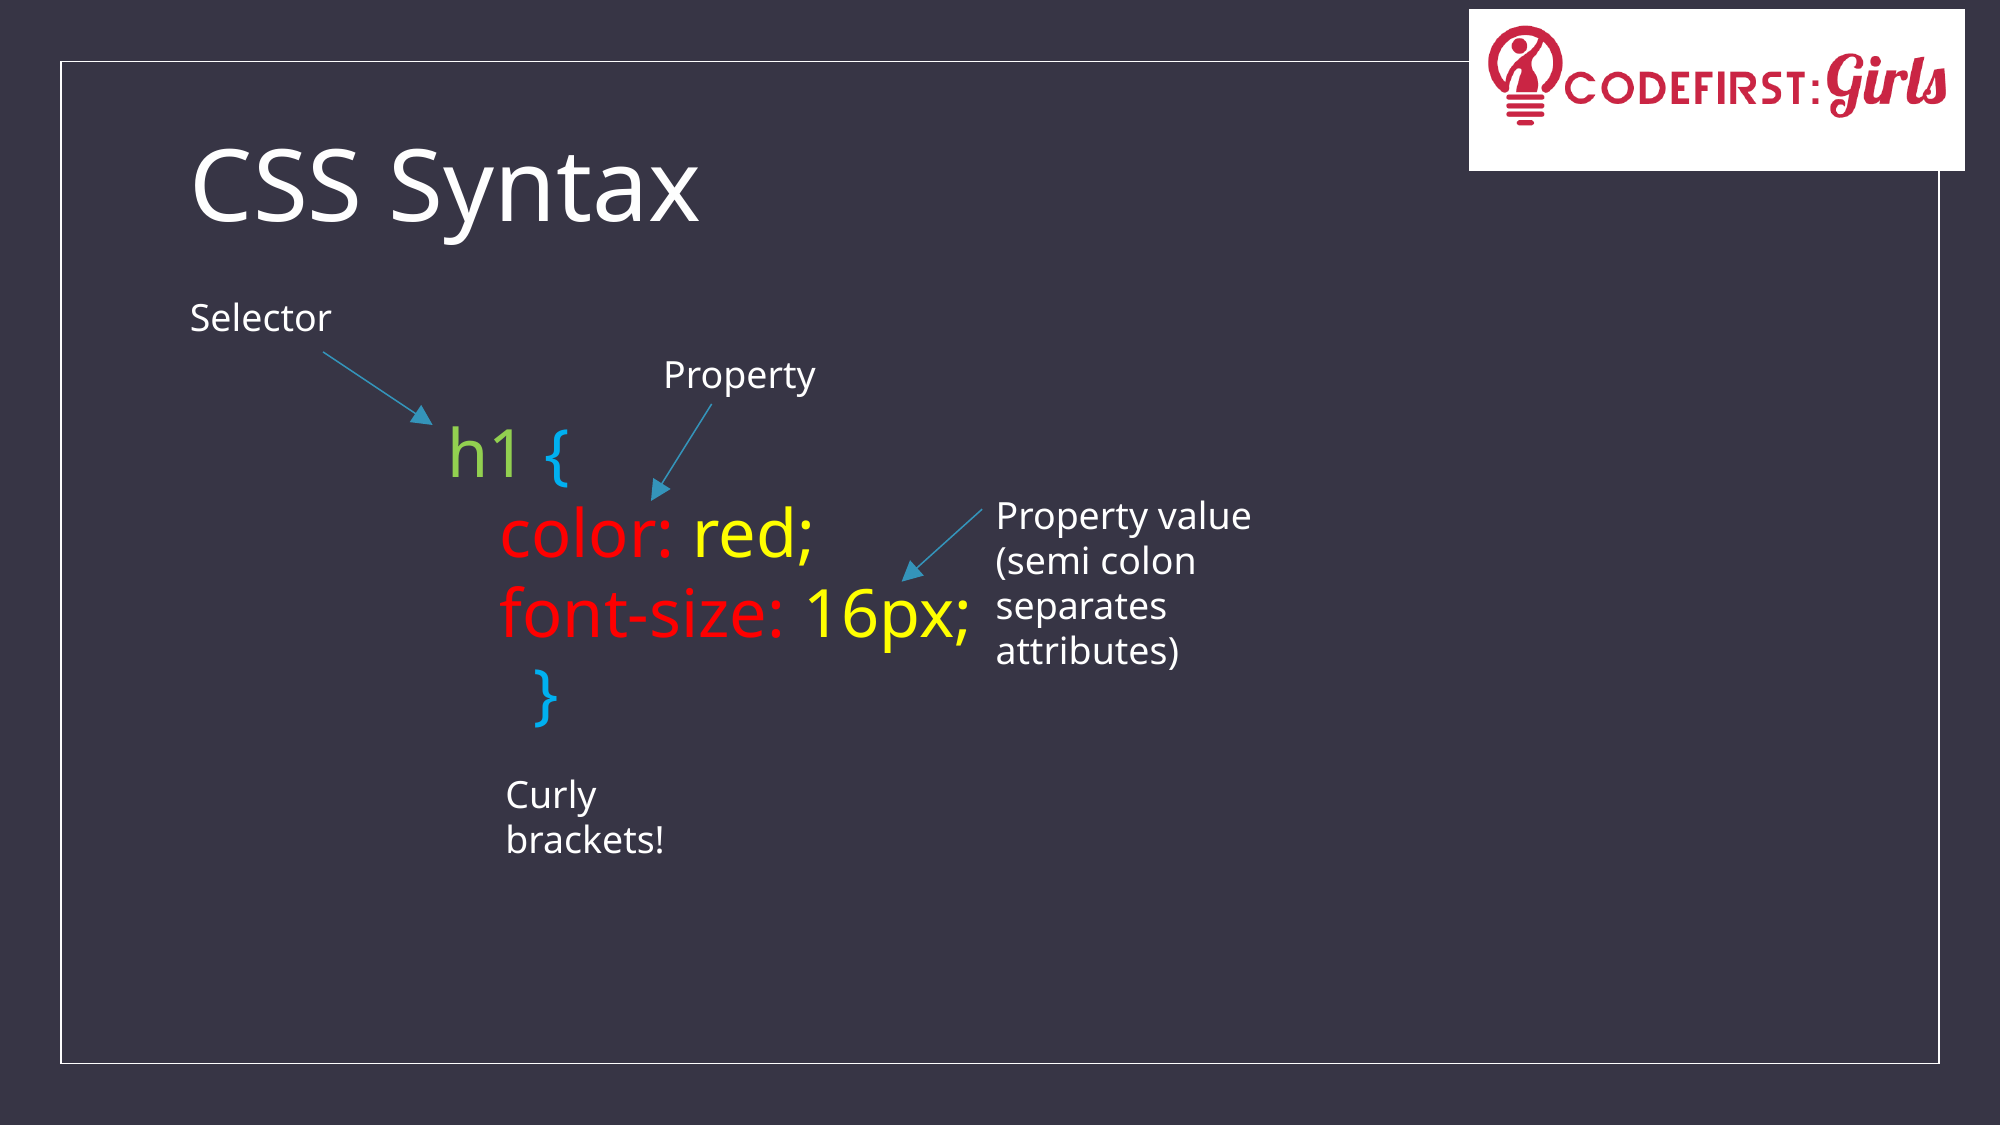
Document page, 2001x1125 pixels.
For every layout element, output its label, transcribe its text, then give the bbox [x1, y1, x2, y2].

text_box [650, 403, 712, 502]
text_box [322, 351, 433, 426]
text_box Selector [174, 286, 458, 348]
text_box Property [648, 343, 933, 404]
text_box Curly brackets! [490, 763, 733, 870]
text_box h1 { color: red; font-size: 16px; } [432, 403, 1529, 742]
text_box Property value (semi colon separates attributes) [980, 484, 1350, 682]
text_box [901, 508, 983, 582]
picture [1469, 9, 1965, 171]
title CSS Syntax [174, 76, 1825, 302]
